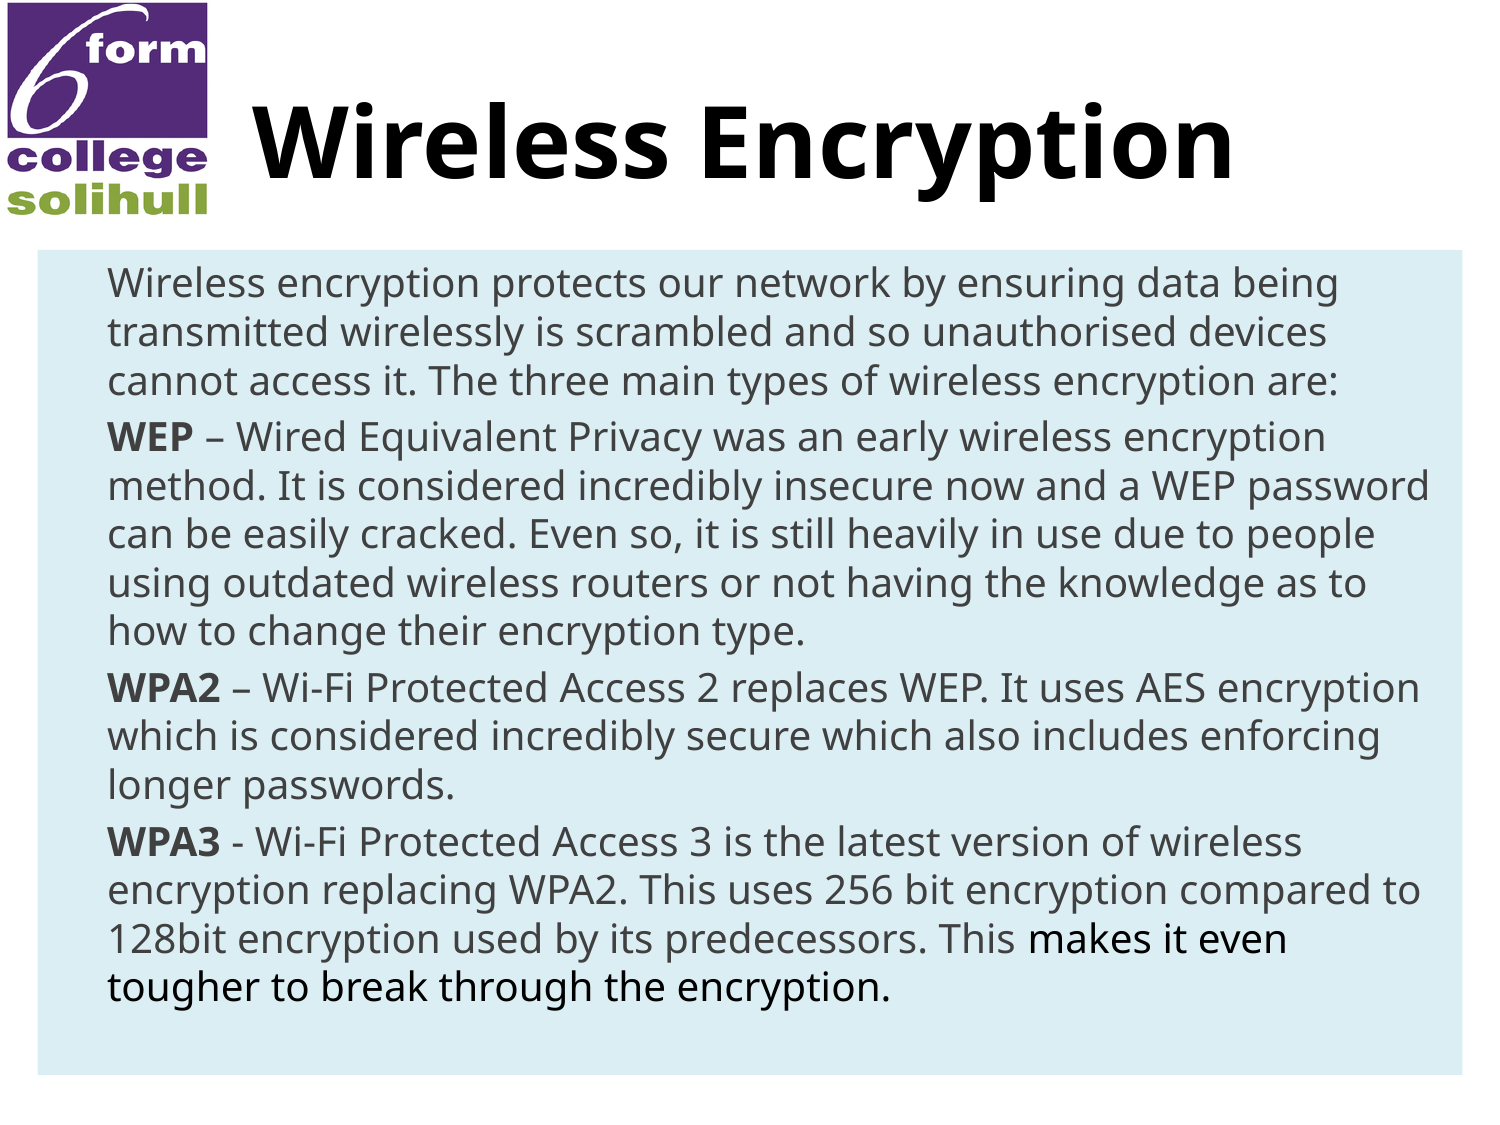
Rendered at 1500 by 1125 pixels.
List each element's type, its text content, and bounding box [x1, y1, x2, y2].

title Wireless Encryption [237, 45, 1425, 233]
list Wireless encryption protects our network by ensuring data being transmitted wirelessly is scrambled and so unauthorised devices cannot access it. The three main types of wireless encryption are: WEP – Wired Equivalent Privacy was an early wireless encryption method. It is considered incredibly insecure now and a WEP password can be easily cracked. Even so, it is still heavily in use due to people using outdated wireless routers or not having the knowledge as to how to change their encryption type. WPA2 – Wi-Fi Protected Access 2 replaces WEP. It uses AES encryption which is considered incredibly secure which also includes enforcing longer passwords. WPA3 - Wi-Fi Protected Access 3 is the latest version of wireless encryption replacing WPA2. This uses 256 bit encryption compared to 128bit encryption used by its predecessors. This makes it even tougher to break through the encryption. [37, 249, 1463, 1075]
picture [0, 0, 213, 218]
